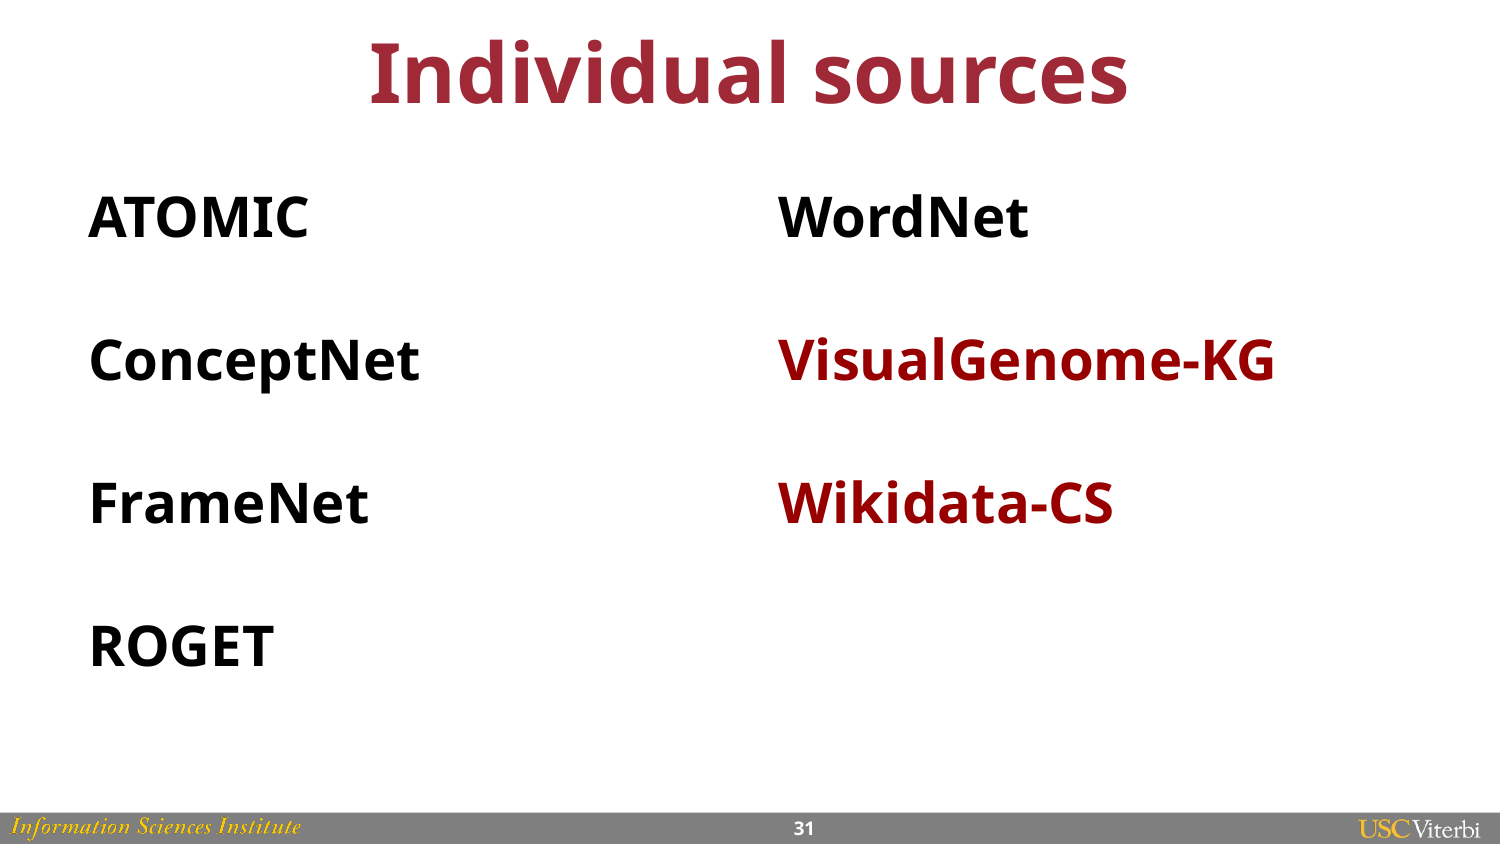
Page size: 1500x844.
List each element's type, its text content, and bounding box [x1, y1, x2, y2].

title Individual sources [0, 0, 1500, 141]
list ATOMIC ConceptNet FrameNet ROGET [73, 140, 590, 807]
picture [1358, 819, 1495, 839]
slide_number ‹#› [763, 807, 831, 844]
list WordNet VisualGenome-KG Wikidata-CS [763, 140, 1310, 807]
picture [9, 817, 301, 841]
